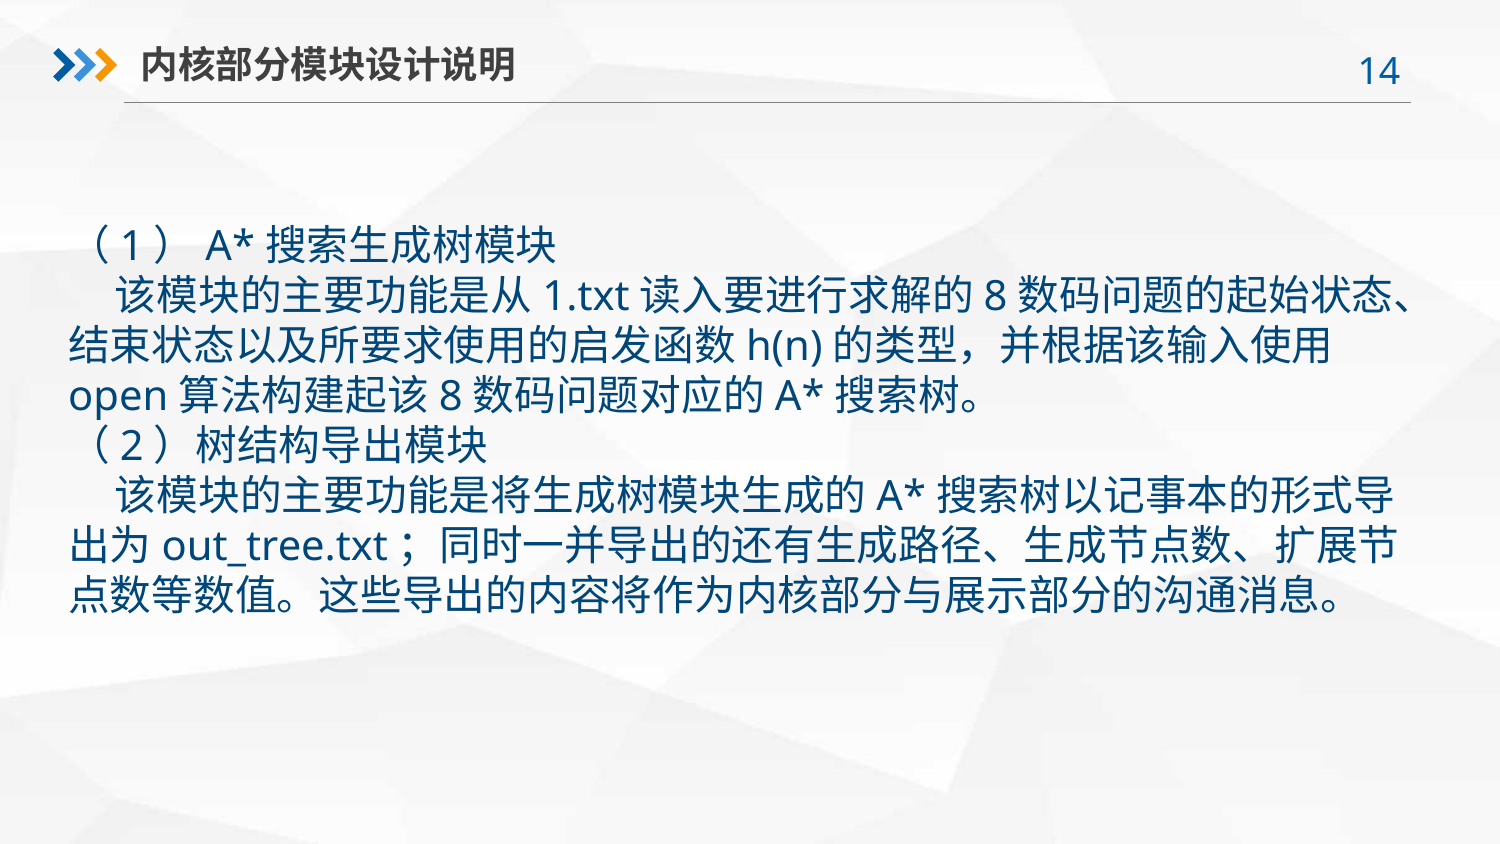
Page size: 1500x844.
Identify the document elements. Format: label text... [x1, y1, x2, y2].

text_box 内核部分模块设计说明 [140, 32, 526, 95]
text_box （1）A*搜索生成树模块 该模块的主要功能是从1.txt读入要进行求解的8数码问题的起始状态、结束状态以及所要求使用的启发函数h(n)的类型，并根据该输入使用open算法构建起该8数码问题对应的A*搜索树。 （2）树结构导出模块 该模块的主要功能是将生成树模块生成的A*搜索树以记事本的形式导出为out_tree.txt；同时一并导出的还有生成路径、生成节点数、扩展节点数等数值。这些导出的内容将作为内核部分与展示部分的沟通消息。 [53, 211, 1424, 627]
picture [0, 0, 1500, 844]
